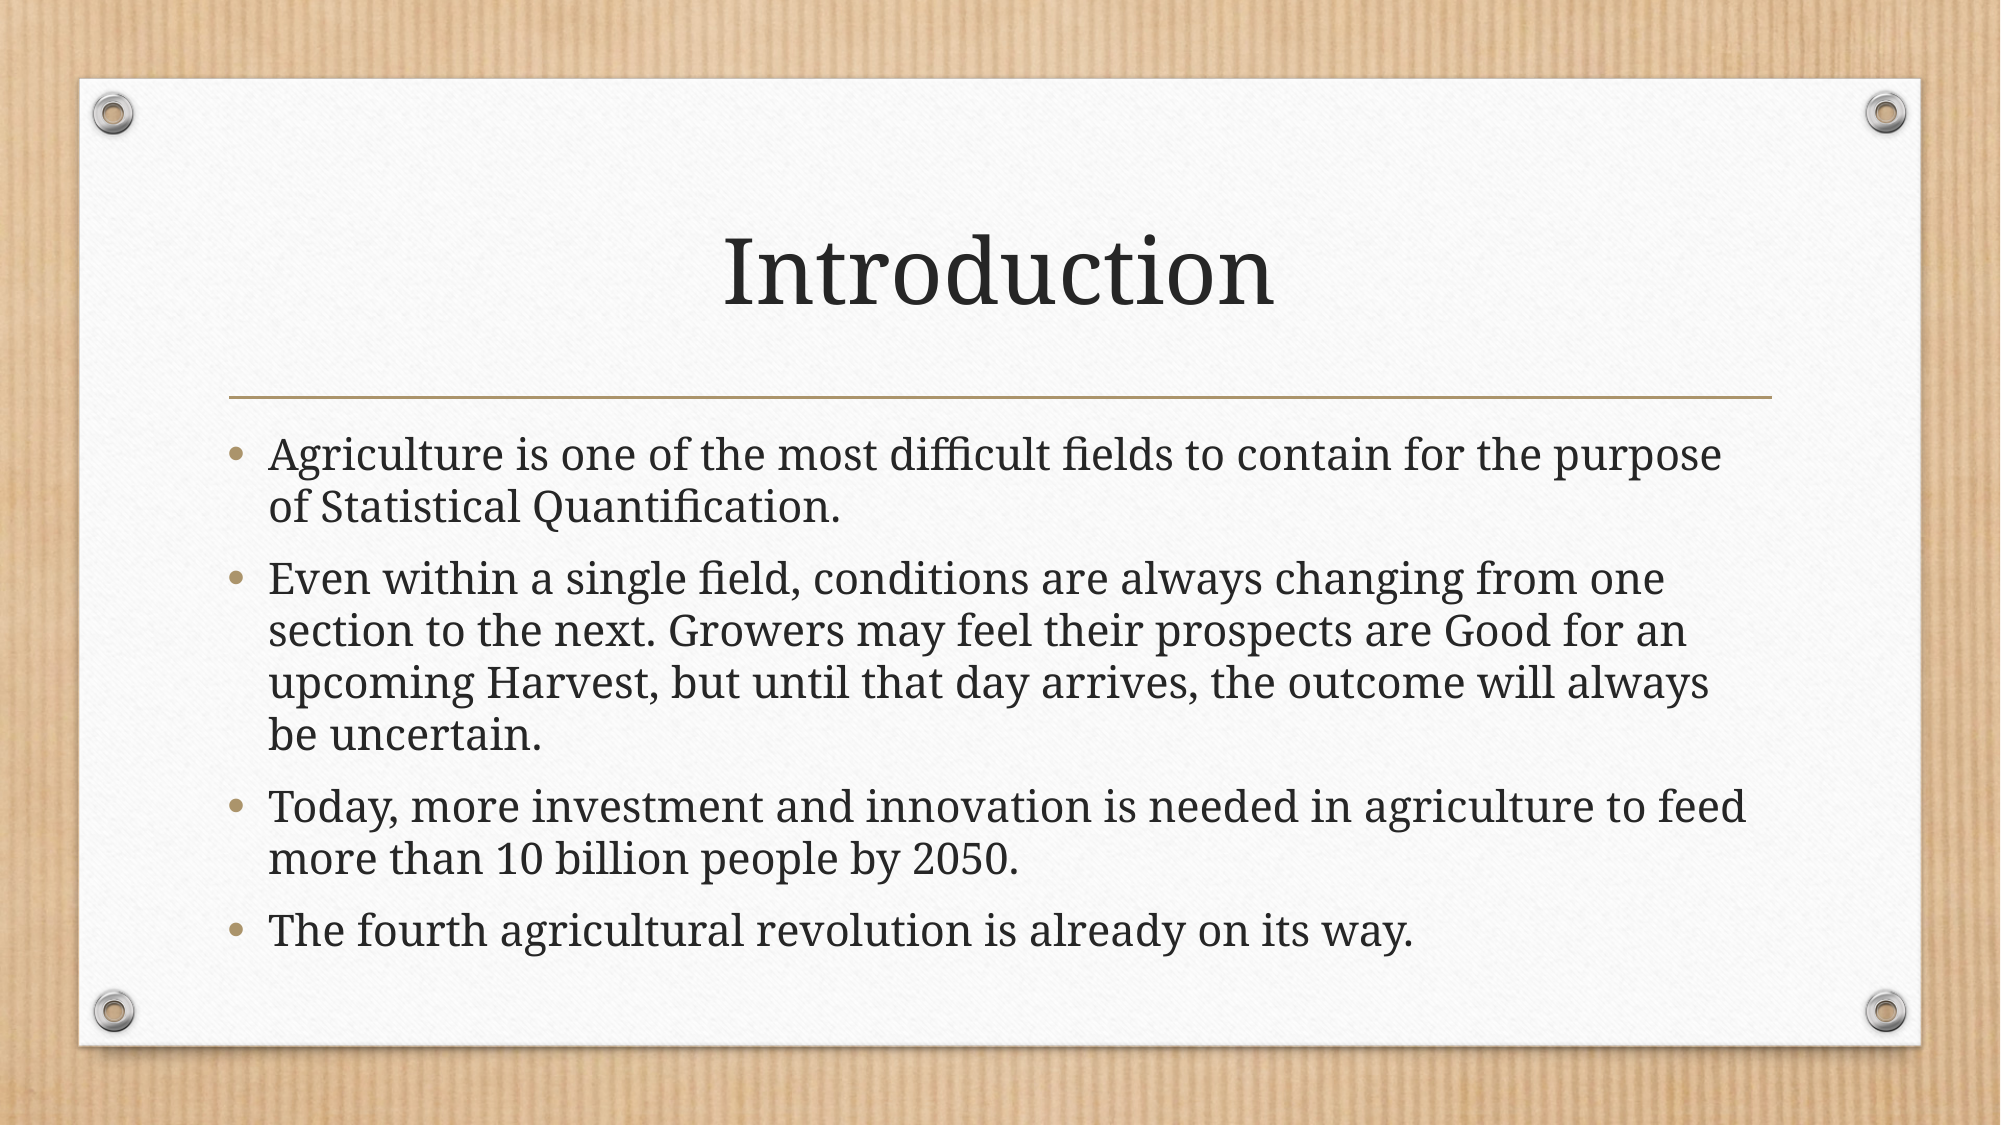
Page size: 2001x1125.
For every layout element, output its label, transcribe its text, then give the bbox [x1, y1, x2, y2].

list Agriculture is one of the most difficult fields to contain for the purpose of Statistical Quantification. Even within a single field, conditions are always changing from one section to the next. Growers may feel their prospects are Good for an upcoming Harvest, but until that day arrives, the outcome will always be uncertain. Today, more investment and innovation is needed in agriculture to feed more than 10 billion people by 2050. The fourth agricultural revolution is already on its way. [212, 419, 1788, 964]
picture [0, 0, 2001, 1125]
title Introduction [212, 161, 1788, 375]
